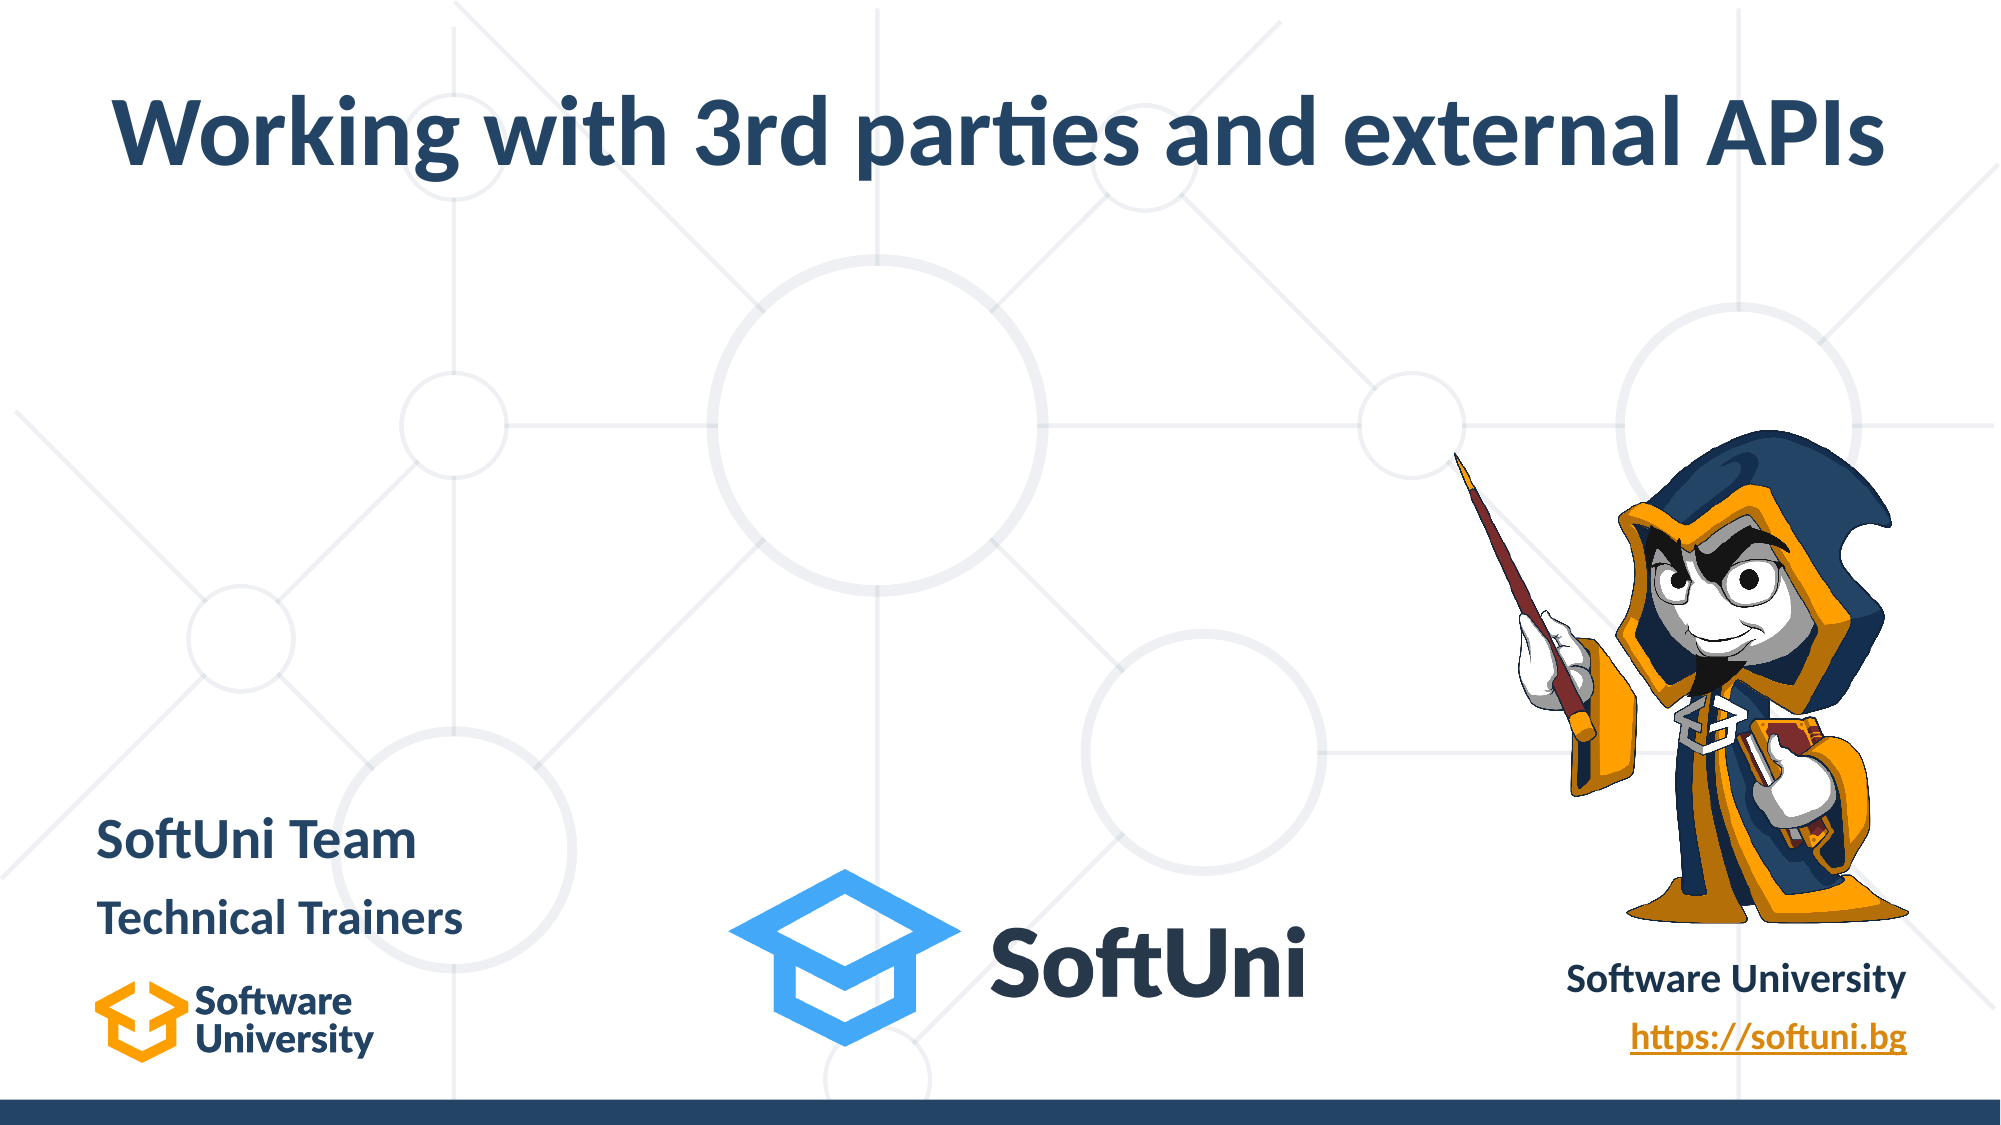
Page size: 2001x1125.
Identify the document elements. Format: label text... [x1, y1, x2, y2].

picture [83, 970, 384, 1074]
list https://softuni.bg [1428, 1005, 1913, 1062]
title Working with 3rd parties and external APIs [90, 52, 1910, 198]
list SoftUni Team [90, 795, 580, 871]
list Software University [1428, 944, 1913, 1005]
list Technical Trainers [90, 876, 580, 950]
picture [1451, 428, 1910, 924]
picture [709, 850, 1325, 1064]
